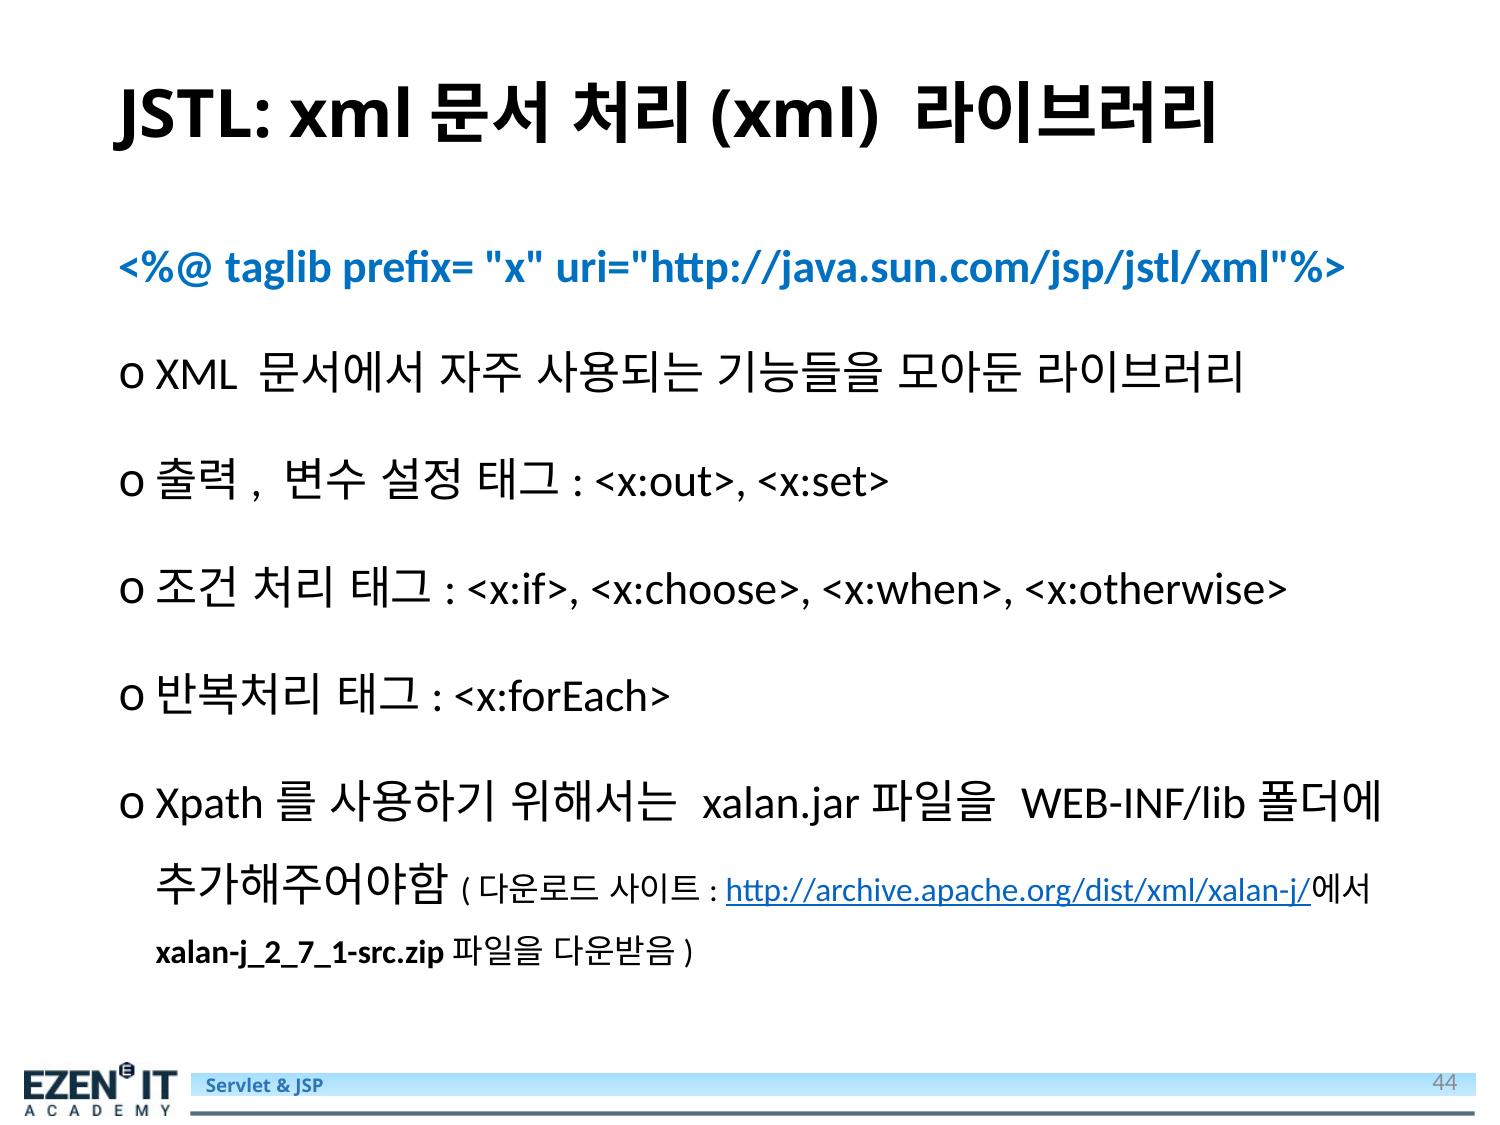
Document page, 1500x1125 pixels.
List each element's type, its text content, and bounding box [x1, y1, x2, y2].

title JSTL: xml문서 처리(xml) 라이브러리 [103, 59, 1397, 172]
slide_number 44 [1405, 1048, 1473, 1113]
list <%@ taglib prefix= "x" uri="http://java.sun.com/jsp/jstl/xml"%> XML 문서에서 자주 사용되는 기능들을 모아둔 라이브러리 출력, 변수 설정 태그: <x:out>, <x:set> 조건 처리 태그: <x:if>, <x:choose>, <x:when>, <x:otherwise> 반복처리 태그: <x:forEach> Xpath를 사용하기 위해서는 xalan.jar파일을 WEB-INF/lib폴더에 추가해주어야함(다운로드 사이트: http://archive.apache.org/dist/xml/xalan-j/에서 xalan-j_2_7_1-src.zip파일을 다운받음) [103, 201, 1429, 1044]
picture [24, 1062, 178, 1116]
